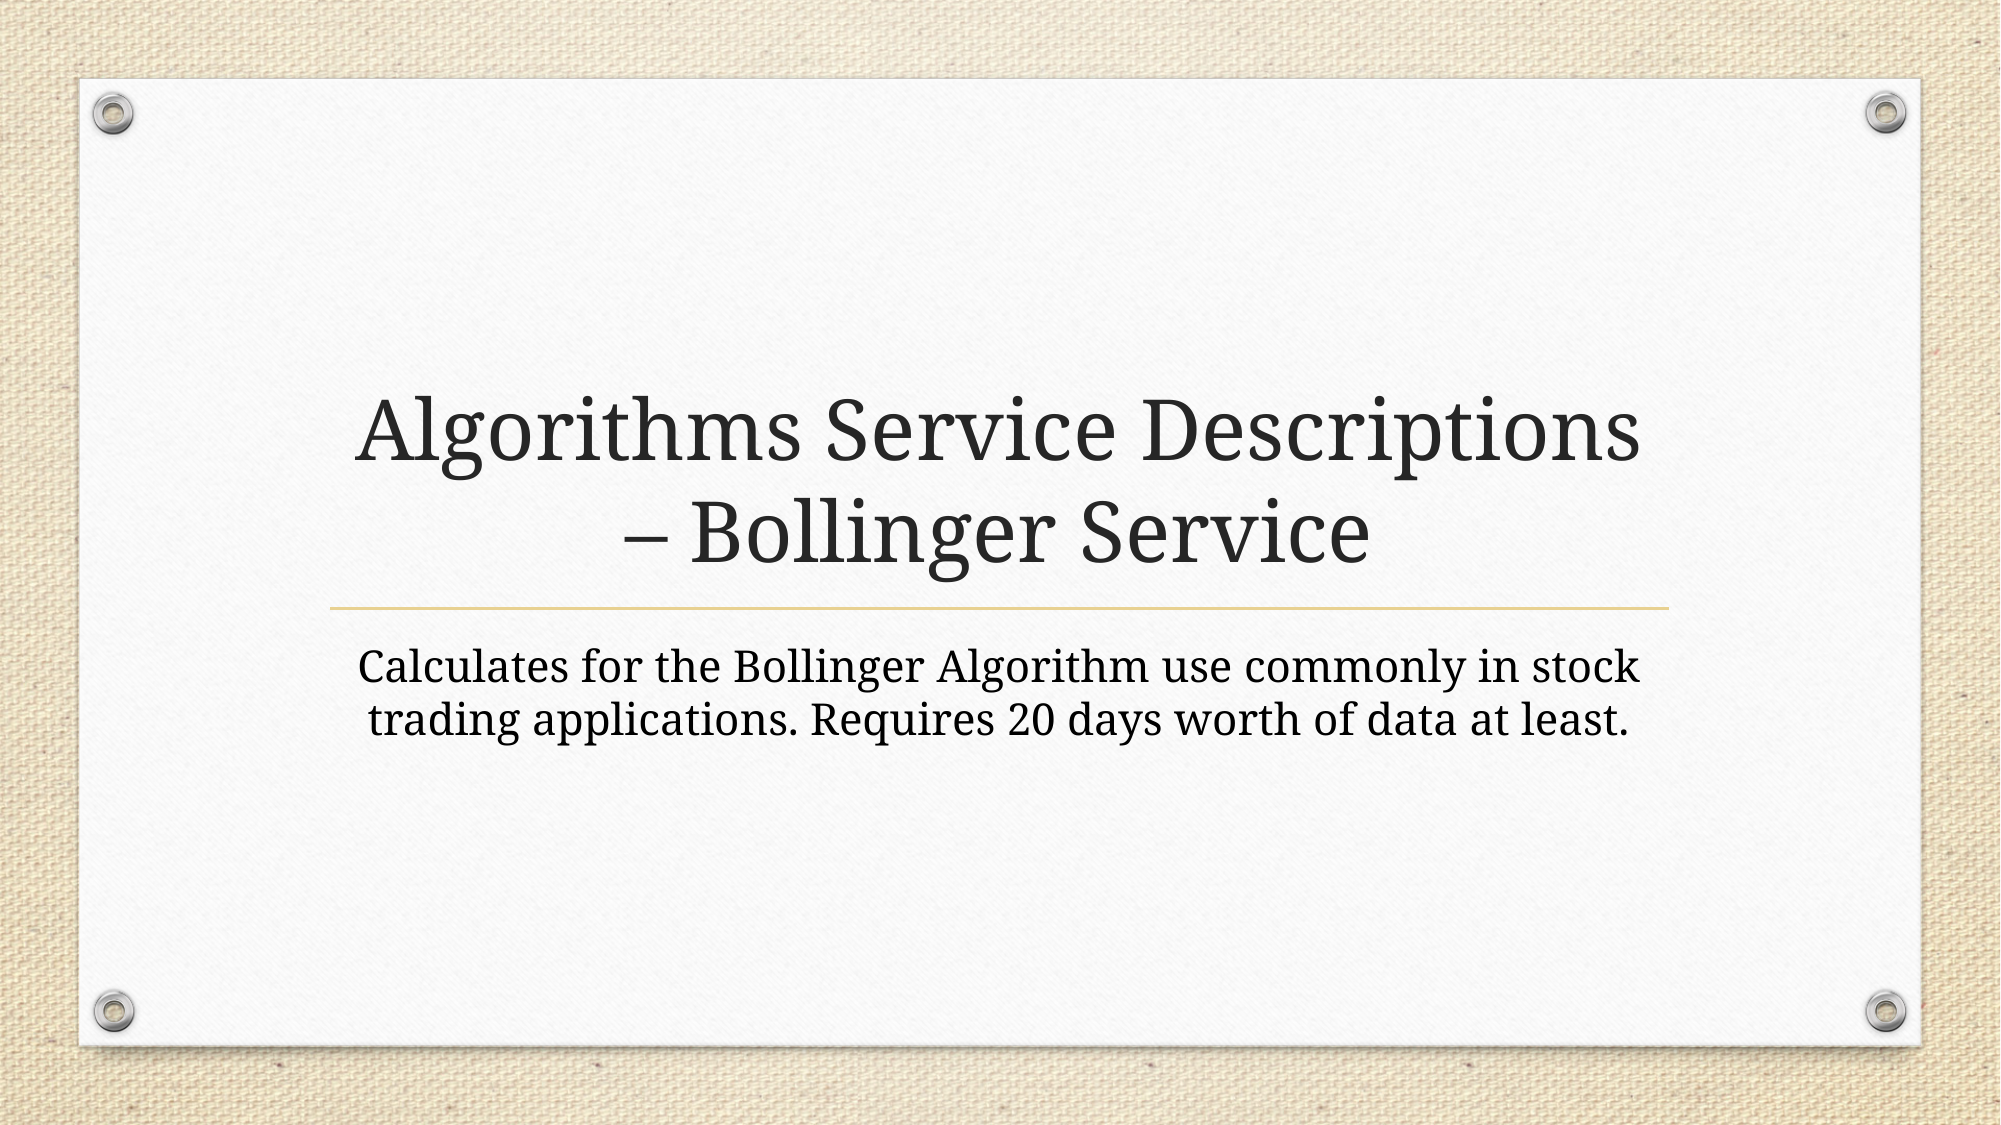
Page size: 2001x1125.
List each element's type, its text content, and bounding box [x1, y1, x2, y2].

title Algorithms Service Descriptions – Bollinger Service [330, 287, 1669, 587]
picture [0, 0, 2001, 1125]
list Calculates for the Bollinger Algorithm use commonly in stock trading applications. Requires 20 days worth of data at least. [330, 630, 1669, 788]
